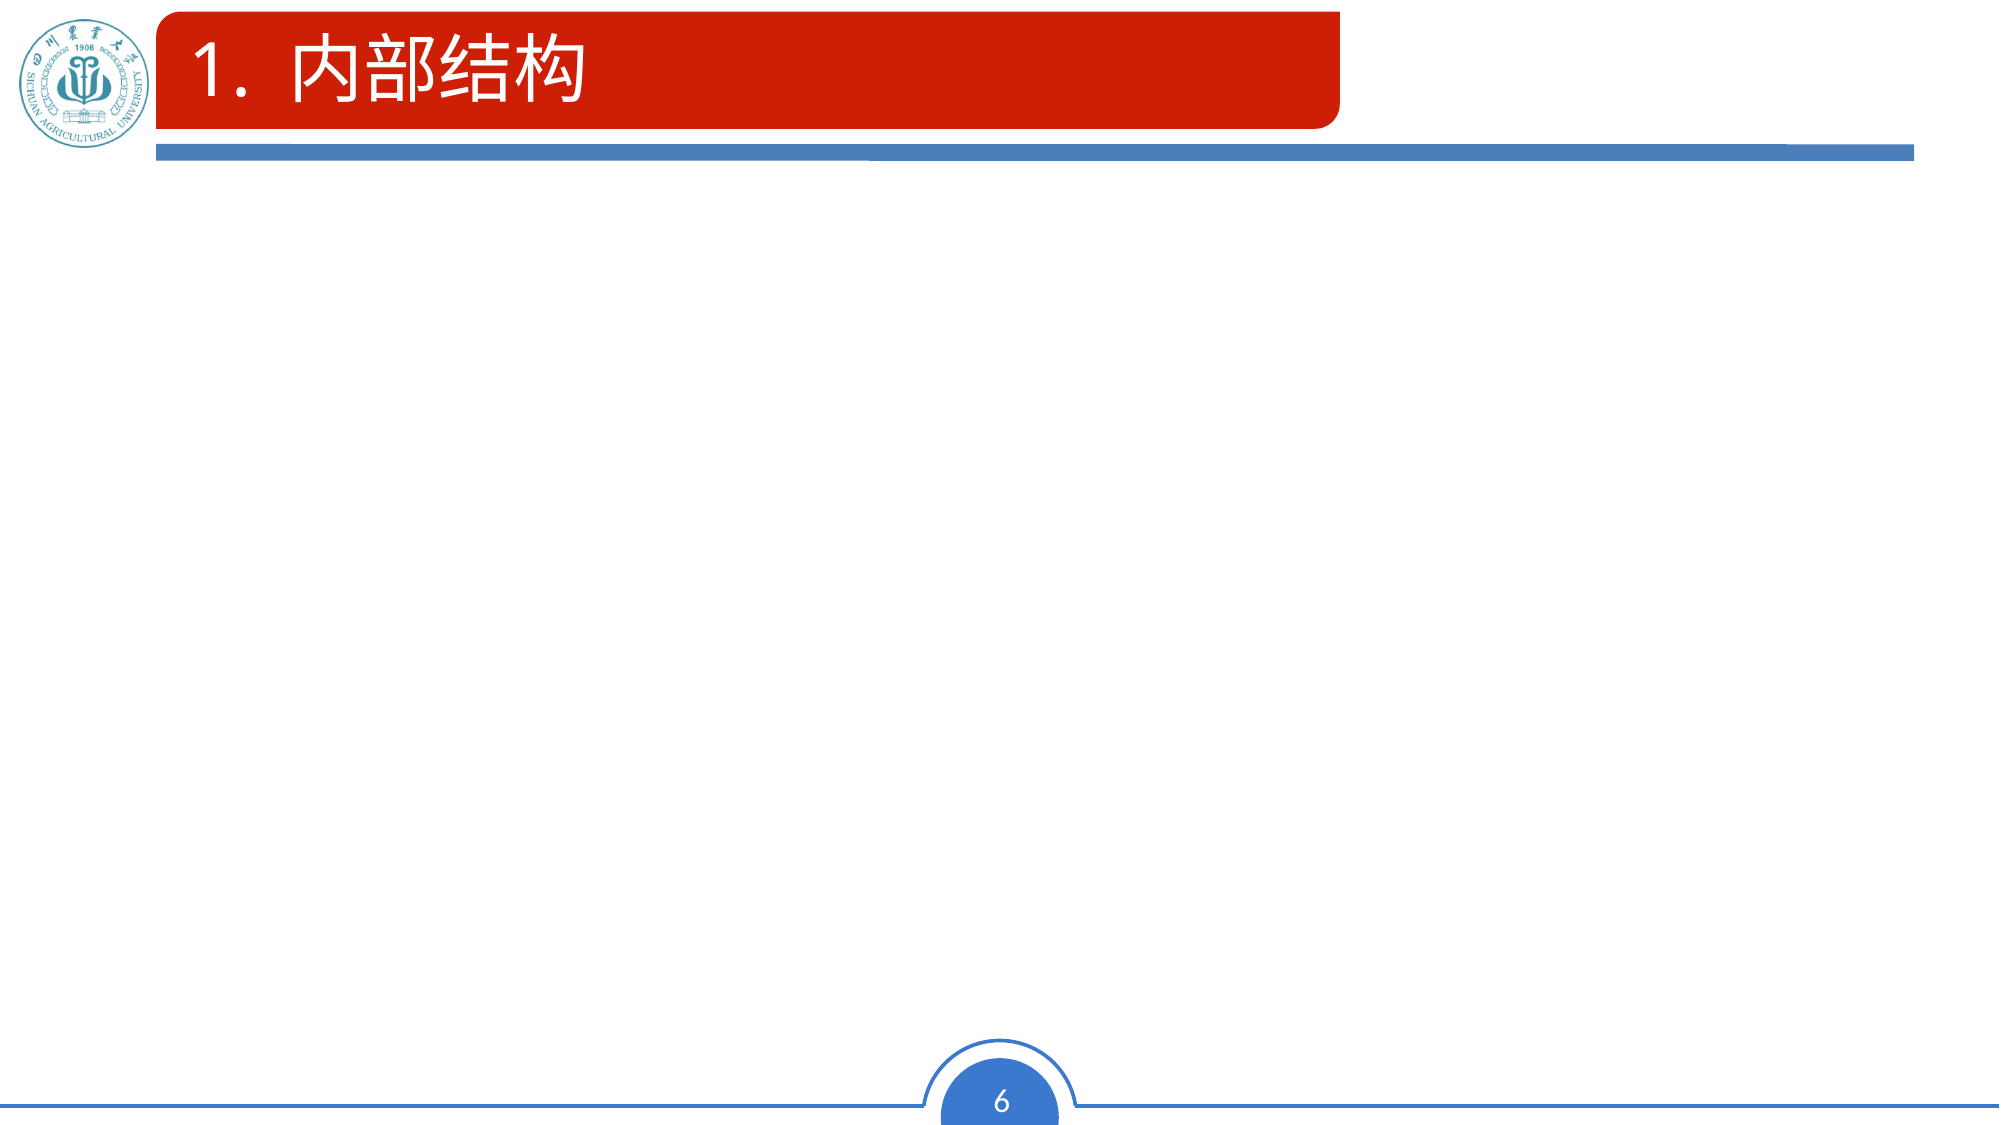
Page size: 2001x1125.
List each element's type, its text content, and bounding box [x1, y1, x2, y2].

title 1. 内部结构 [173, 14, 1879, 153]
